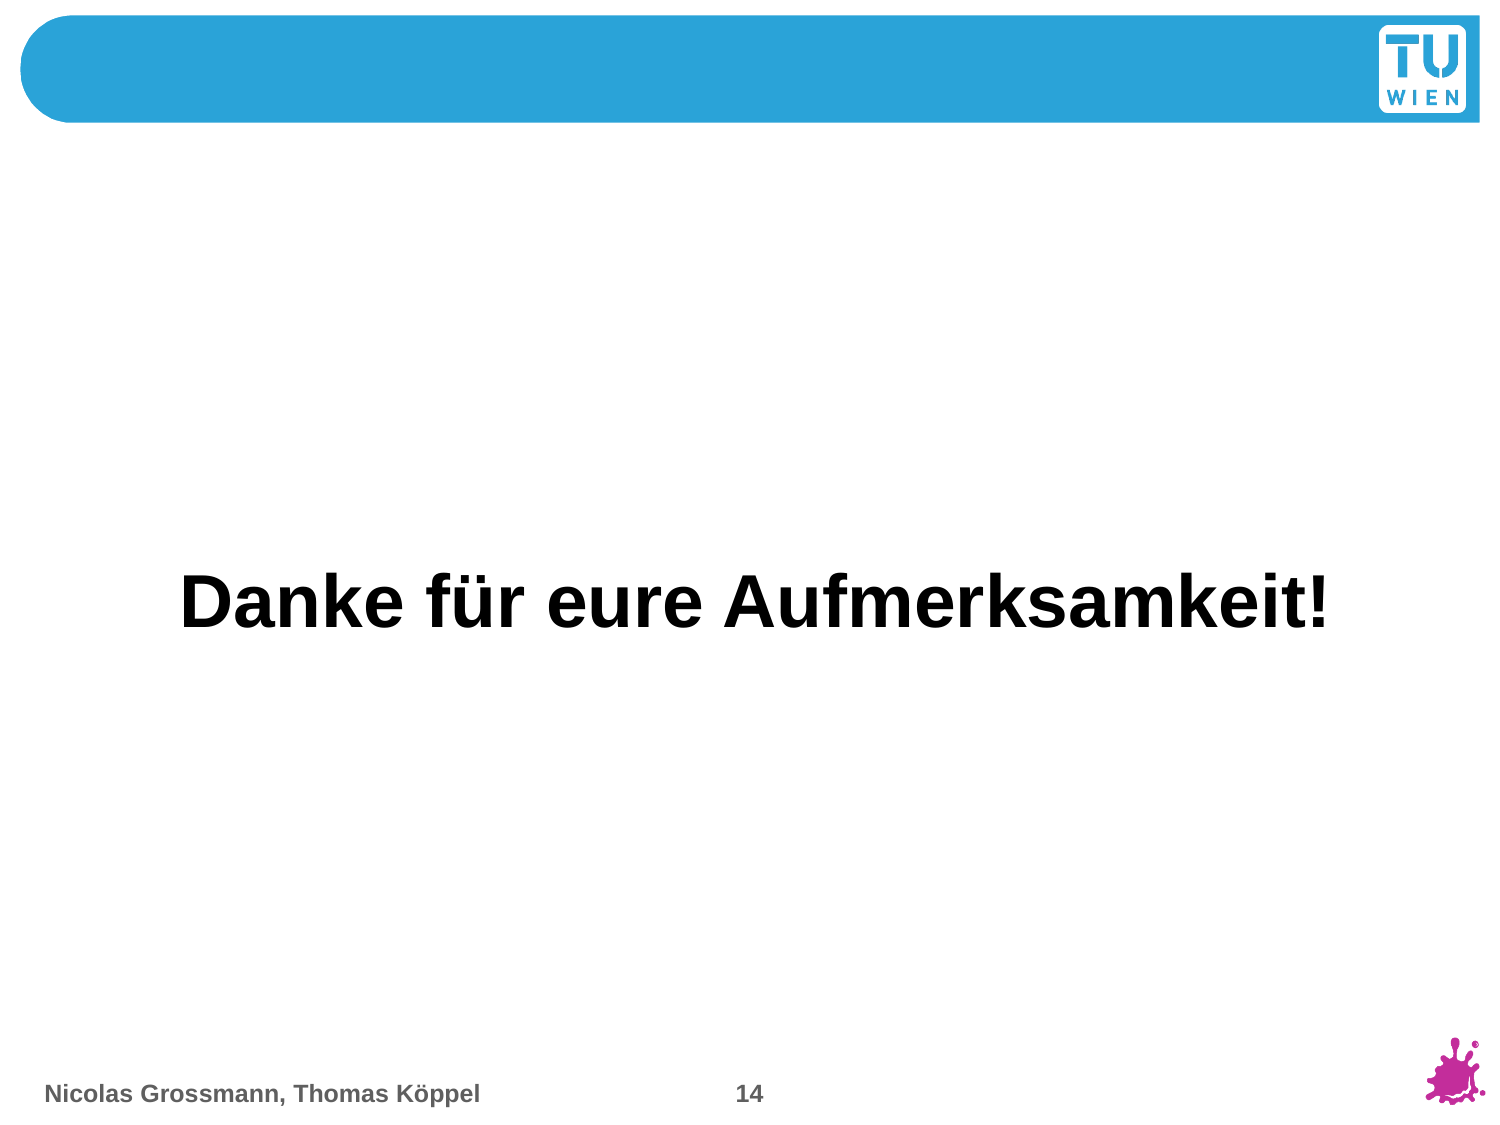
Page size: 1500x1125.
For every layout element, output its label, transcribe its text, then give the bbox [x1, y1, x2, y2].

footer Nicolas Grossmann, Thomas Köppel [29, 1067, 632, 1118]
text_box Danke für eure Aufmerksamkeit! [29, 148, 1483, 1047]
picture [1379, 25, 1466, 113]
slide_number 14 [660, 1067, 839, 1118]
